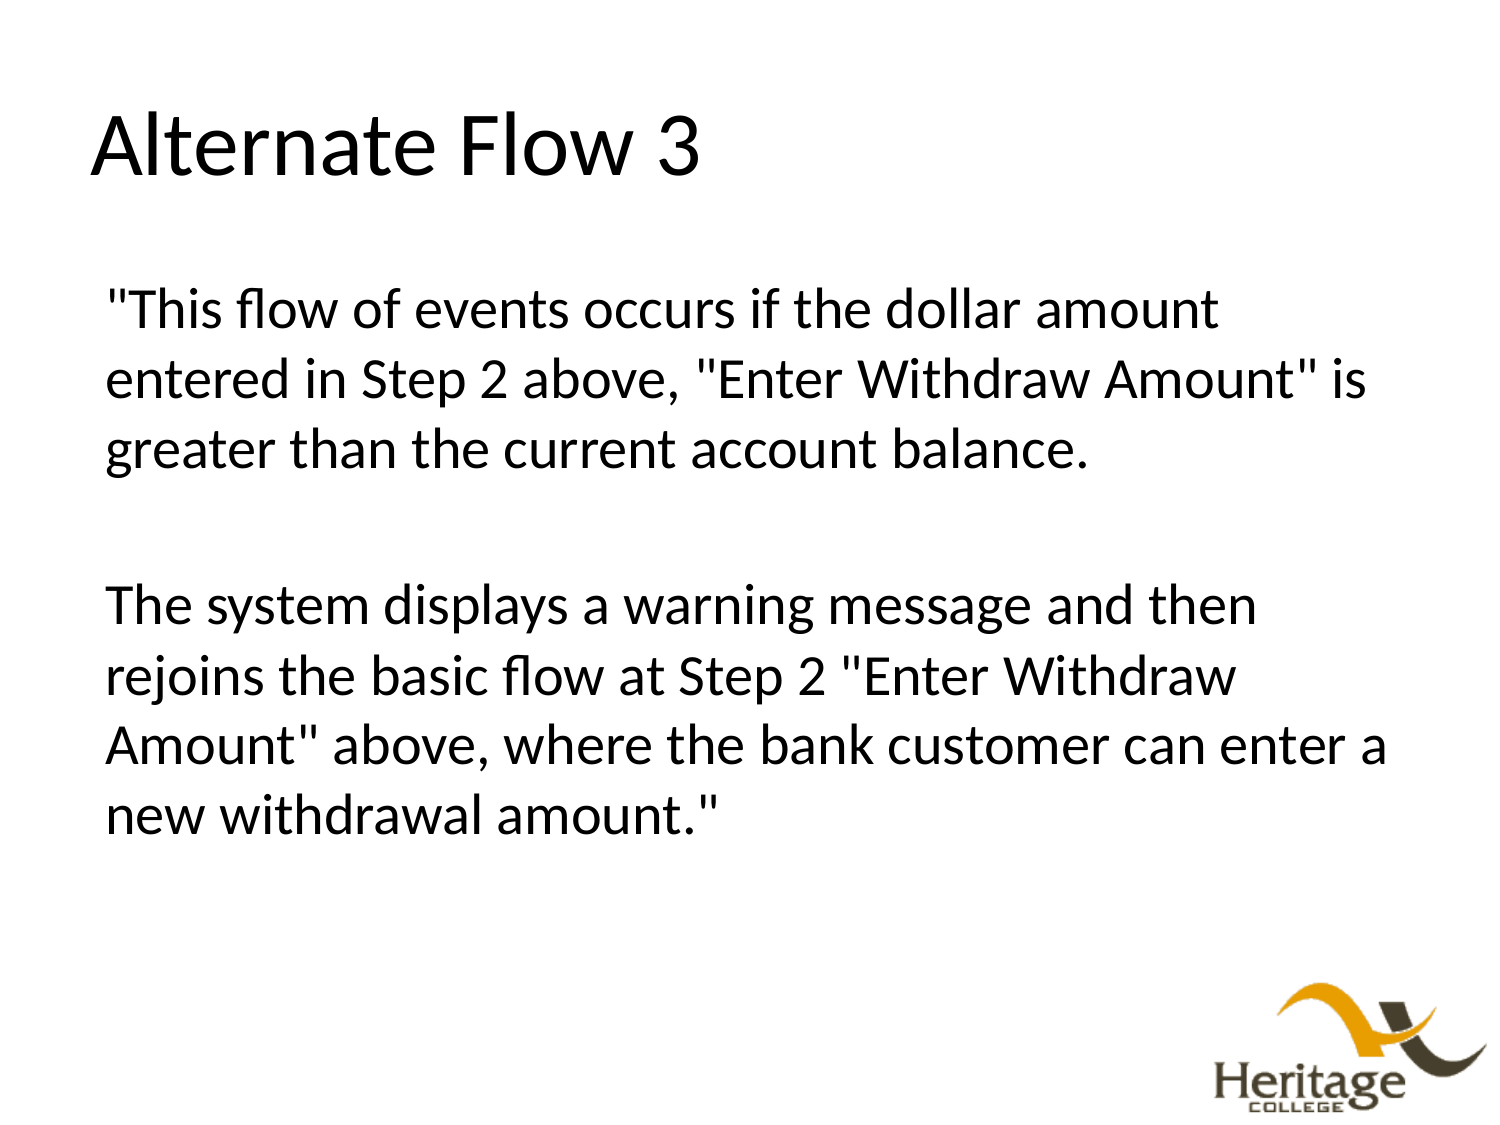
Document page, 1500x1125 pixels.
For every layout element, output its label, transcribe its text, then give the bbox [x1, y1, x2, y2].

title Alternate Flow 3 [75, 45, 1425, 233]
list "This flow of events occurs if the dollar amount entered in Step 2 above, "Enter Withdraw Amount" is greater than the current account balance. The system displays a warning message and then rejoins the basic flow at Step 2 "Enter Withdraw Amount" above, where the bank customer can enter a new withdrawal amount." [75, 262, 1425, 1005]
picture [1208, 975, 1495, 1119]
